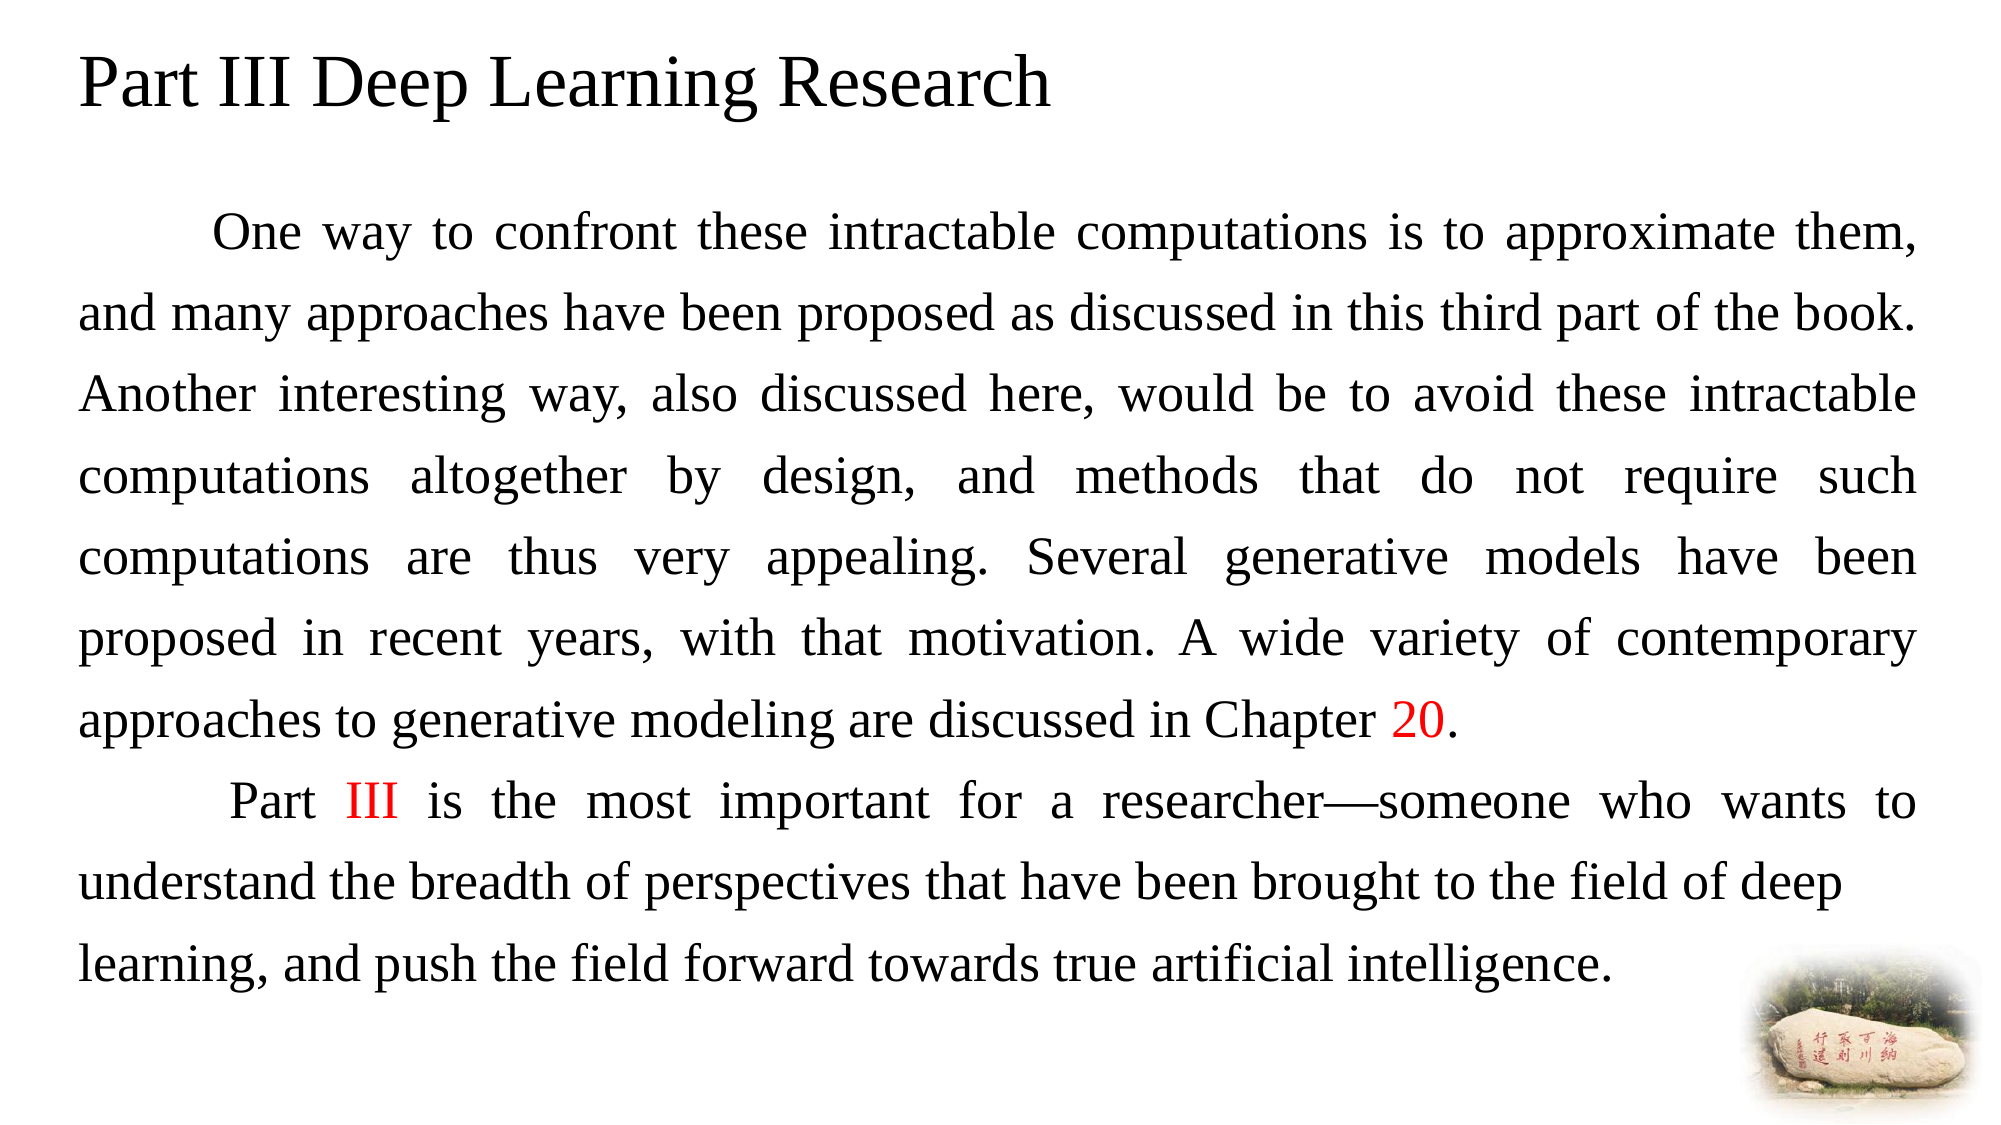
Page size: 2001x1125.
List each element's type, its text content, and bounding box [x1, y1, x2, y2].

list One way to confront these intractable computations is to approximate them, and many approaches have been proposed as discussed in this third part of the book. Another interesting way, also discussed here, would be to avoid these intractable computations altogether by design, and methods that do not require such computations are thus very appealing. Several generative models have been proposed in recent years, with that motivation. A wide variety of contemporary approaches to generative modeling are discussed in Chapter 20. Part III is the most important for a researcher—someone who wants to understand the breadth of perspectives that have been brought to the field of deep learning, and push the field forward towards true artificial intelligence. [63, 171, 1936, 1014]
picture [1740, 940, 1985, 1124]
title Part III Deep Learning Research [63, 21, 1936, 142]
